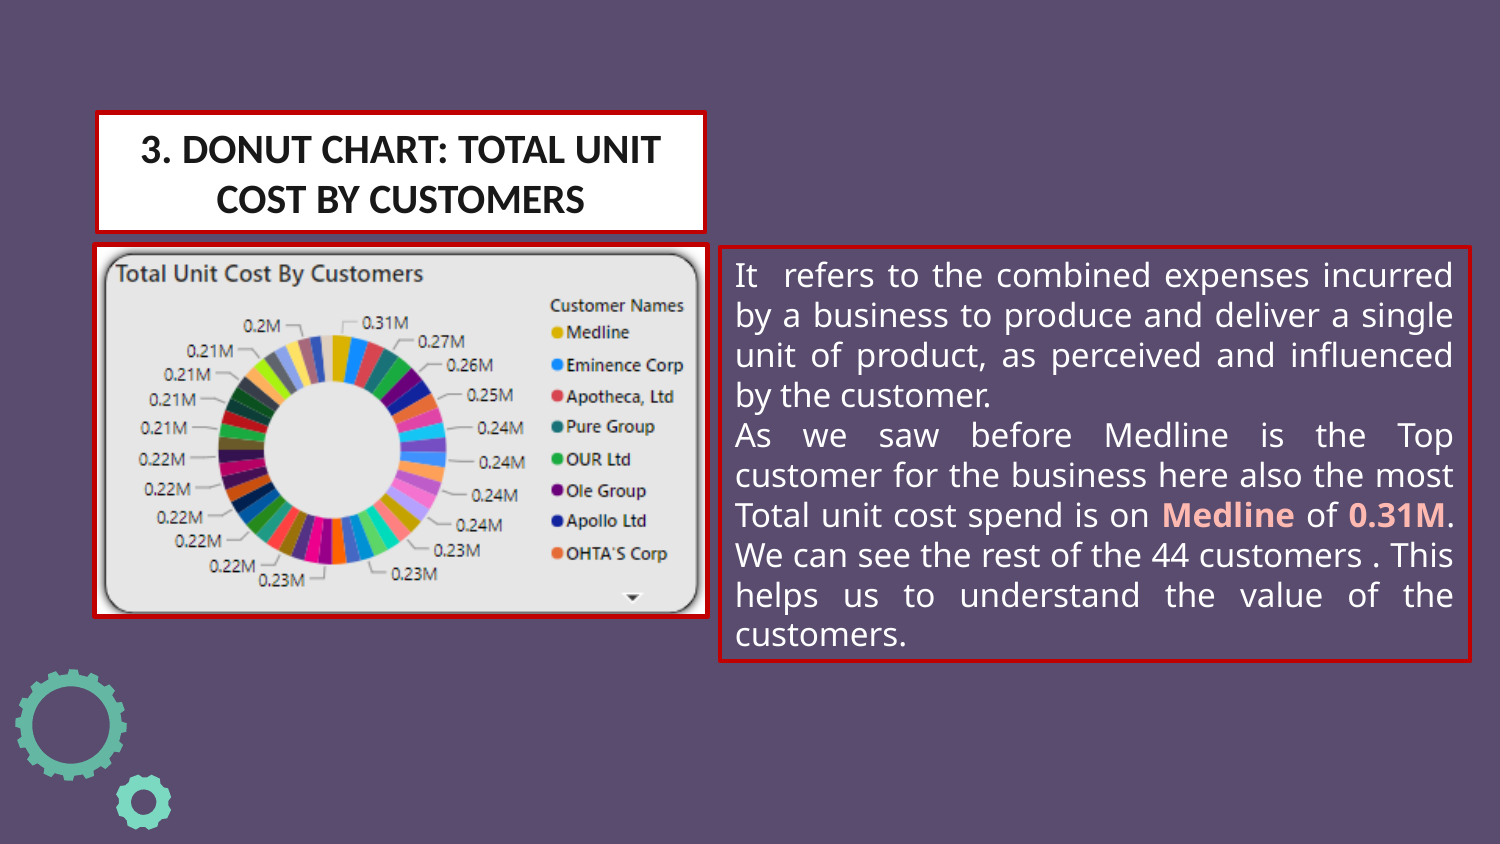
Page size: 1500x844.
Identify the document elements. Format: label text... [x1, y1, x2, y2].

picture [96, 246, 706, 615]
text_box 3. DONUT CHART: TOTAL UNIT COST BY CUSTOMERS [95, 110, 707, 234]
text_box It refers to the combined expenses incurred by a business to produce and deliver a single unit of product, as perceived and influenced by the customer. As we saw before Medline is the Top customer for the business here also the most Total unit cost spend is on Medline of 0.31M. We can see the rest of the 44 customers . This helps us to understand the value of the customers. [719, 246, 1470, 661]
